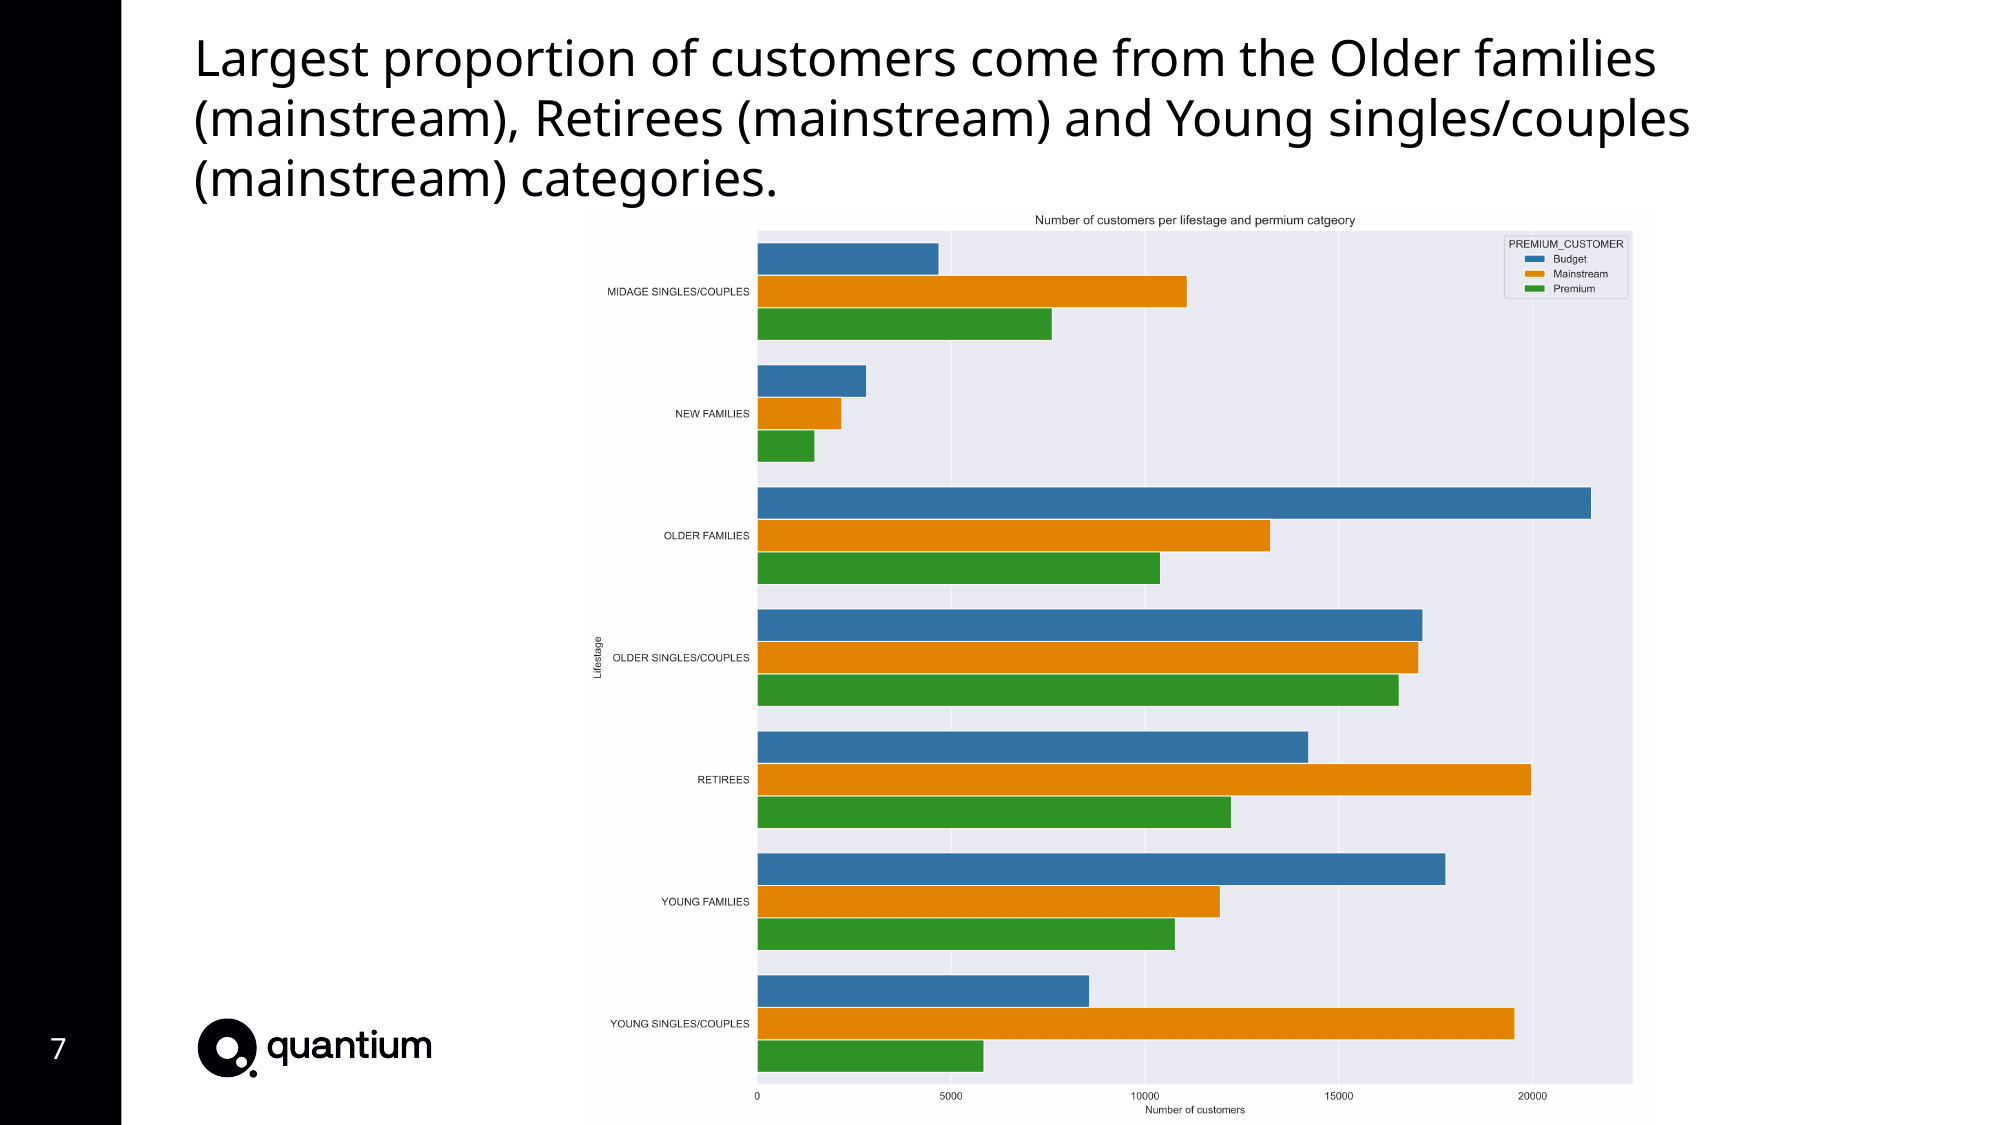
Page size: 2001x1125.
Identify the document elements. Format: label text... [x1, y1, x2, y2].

list Largest proportion of customers come from the Older families (mainstream), Retirees (mainstream) and Young singles/couples (mainstream) categories. [194, 26, 1914, 162]
picture [588, 209, 1657, 1125]
